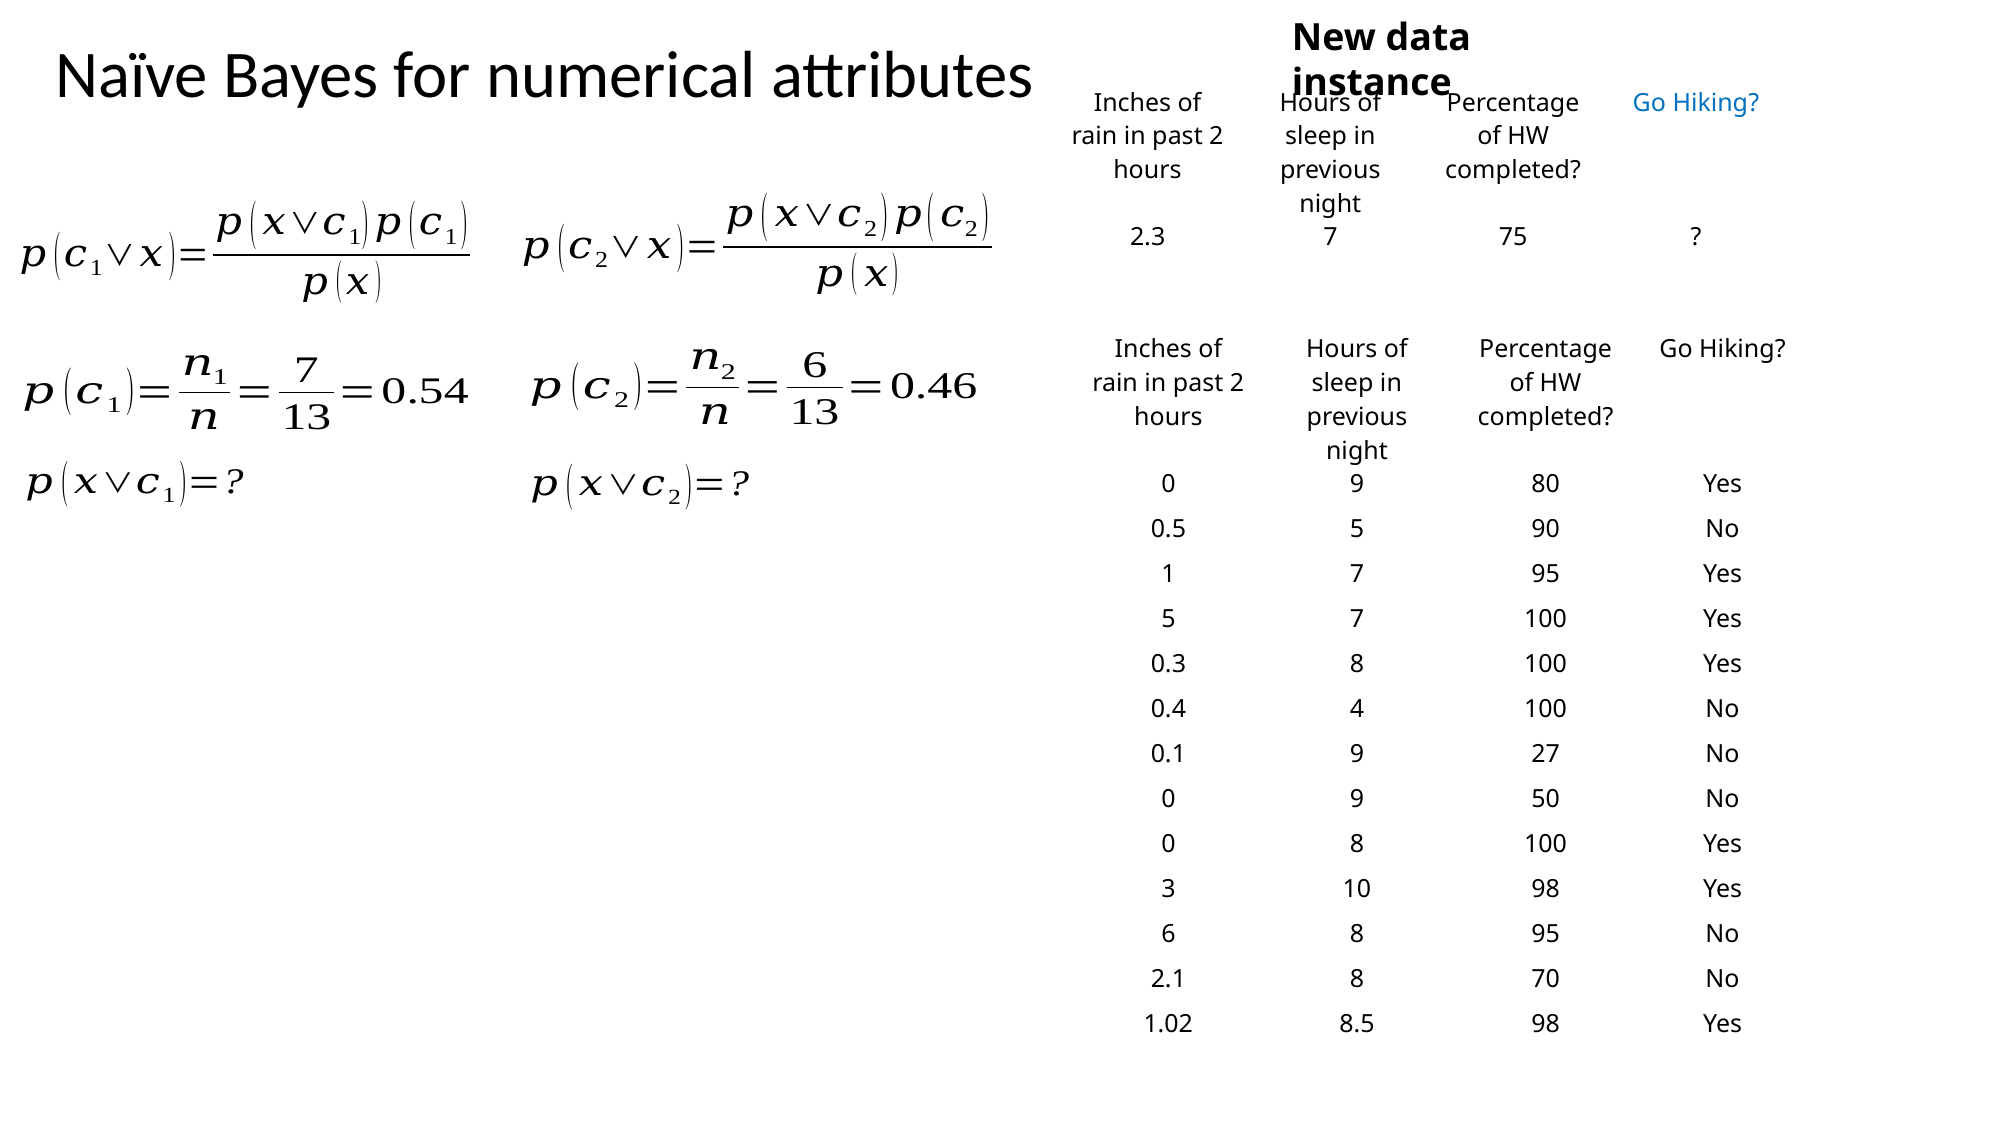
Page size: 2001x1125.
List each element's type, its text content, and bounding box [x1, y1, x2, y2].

table_cell 9 [1263, 773, 1451, 818]
table_cell 1.02 [1074, 998, 1263, 1043]
table_cell 27 [1451, 728, 1640, 773]
table_cell 7 [1239, 212, 1422, 265]
table_cell 9 [1263, 458, 1451, 503]
table_cell 2.3 [1056, 212, 1239, 265]
table_cell 10 [1263, 863, 1451, 908]
text_box New data instance [1277, 5, 1634, 77]
table_cell 100 [1451, 638, 1640, 683]
table_cell Yes [1640, 818, 1805, 863]
table_cell 98 [1451, 998, 1640, 1043]
table_cell 9 [1263, 728, 1451, 773]
table_cell 8 [1263, 908, 1451, 953]
table_cell 4 [1263, 683, 1451, 728]
table_header Hours of sleep in previous night [1239, 77, 1422, 212]
table_cell Yes [1640, 548, 1805, 593]
table_cell 2.1 [1074, 953, 1263, 998]
table_cell 100 [1451, 683, 1640, 728]
table_cell Yes [1640, 458, 1805, 503]
table_cell 0.4 [1074, 683, 1263, 728]
table_header Go Hiking? [1605, 77, 1787, 212]
table_cell No [1640, 683, 1805, 728]
table_cell 8.5 [1263, 998, 1451, 1043]
table_header Inches of rain in past 2 hours [1056, 77, 1239, 212]
table_cell 0 [1074, 458, 1263, 503]
table_cell Yes [1640, 593, 1805, 638]
table_cell 100 [1451, 818, 1640, 863]
table_cell 80 [1451, 458, 1640, 503]
table_header Hours of sleep in previous night [1263, 323, 1451, 458]
table_cell 95 [1451, 548, 1640, 593]
table_cell 90 [1451, 503, 1640, 548]
table_cell Yes [1640, 998, 1805, 1043]
table_cell 0.1 [1074, 728, 1263, 773]
table_cell No [1640, 953, 1805, 998]
table_cell 0.3 [1074, 638, 1263, 683]
table_cell 8 [1263, 638, 1451, 683]
table_cell No [1640, 773, 1805, 818]
table_cell 70 [1451, 953, 1640, 998]
table_cell No [1640, 728, 1805, 773]
table_cell 0 [1074, 818, 1263, 863]
table_cell 5 [1263, 503, 1451, 548]
table_cell 6 [1074, 908, 1263, 953]
table_cell 7 [1263, 548, 1451, 593]
table_header Go Hiking? [1640, 323, 1805, 458]
table_header Inches of rain in past 2 hours [1074, 323, 1263, 458]
table_cell 1 [1074, 548, 1263, 593]
table_header Percentage of HW completed? [1451, 323, 1640, 458]
table_cell 0 [1074, 773, 1263, 818]
table_cell 8 [1263, 953, 1451, 998]
table_cell 95 [1451, 908, 1640, 953]
table_cell No [1640, 503, 1805, 548]
table_cell 75 [1422, 212, 1605, 265]
table_cell 50 [1451, 773, 1640, 818]
table_cell 3 [1074, 863, 1263, 908]
table_cell 5 [1074, 593, 1263, 638]
table_cell 8 [1263, 818, 1451, 863]
table_cell 0.5 [1074, 503, 1263, 548]
table_header Percentage of HW completed? [1422, 77, 1605, 212]
table_cell 98 [1451, 863, 1640, 908]
table_cell No [1640, 908, 1805, 953]
table_cell Yes [1640, 638, 1805, 683]
table_cell 7 [1263, 593, 1451, 638]
table_cell 100 [1451, 593, 1640, 638]
text_box Naïve Bayes for numerical attributes [40, 23, 1132, 119]
table_cell Yes [1640, 863, 1805, 908]
table_cell ? [1605, 212, 1787, 265]
